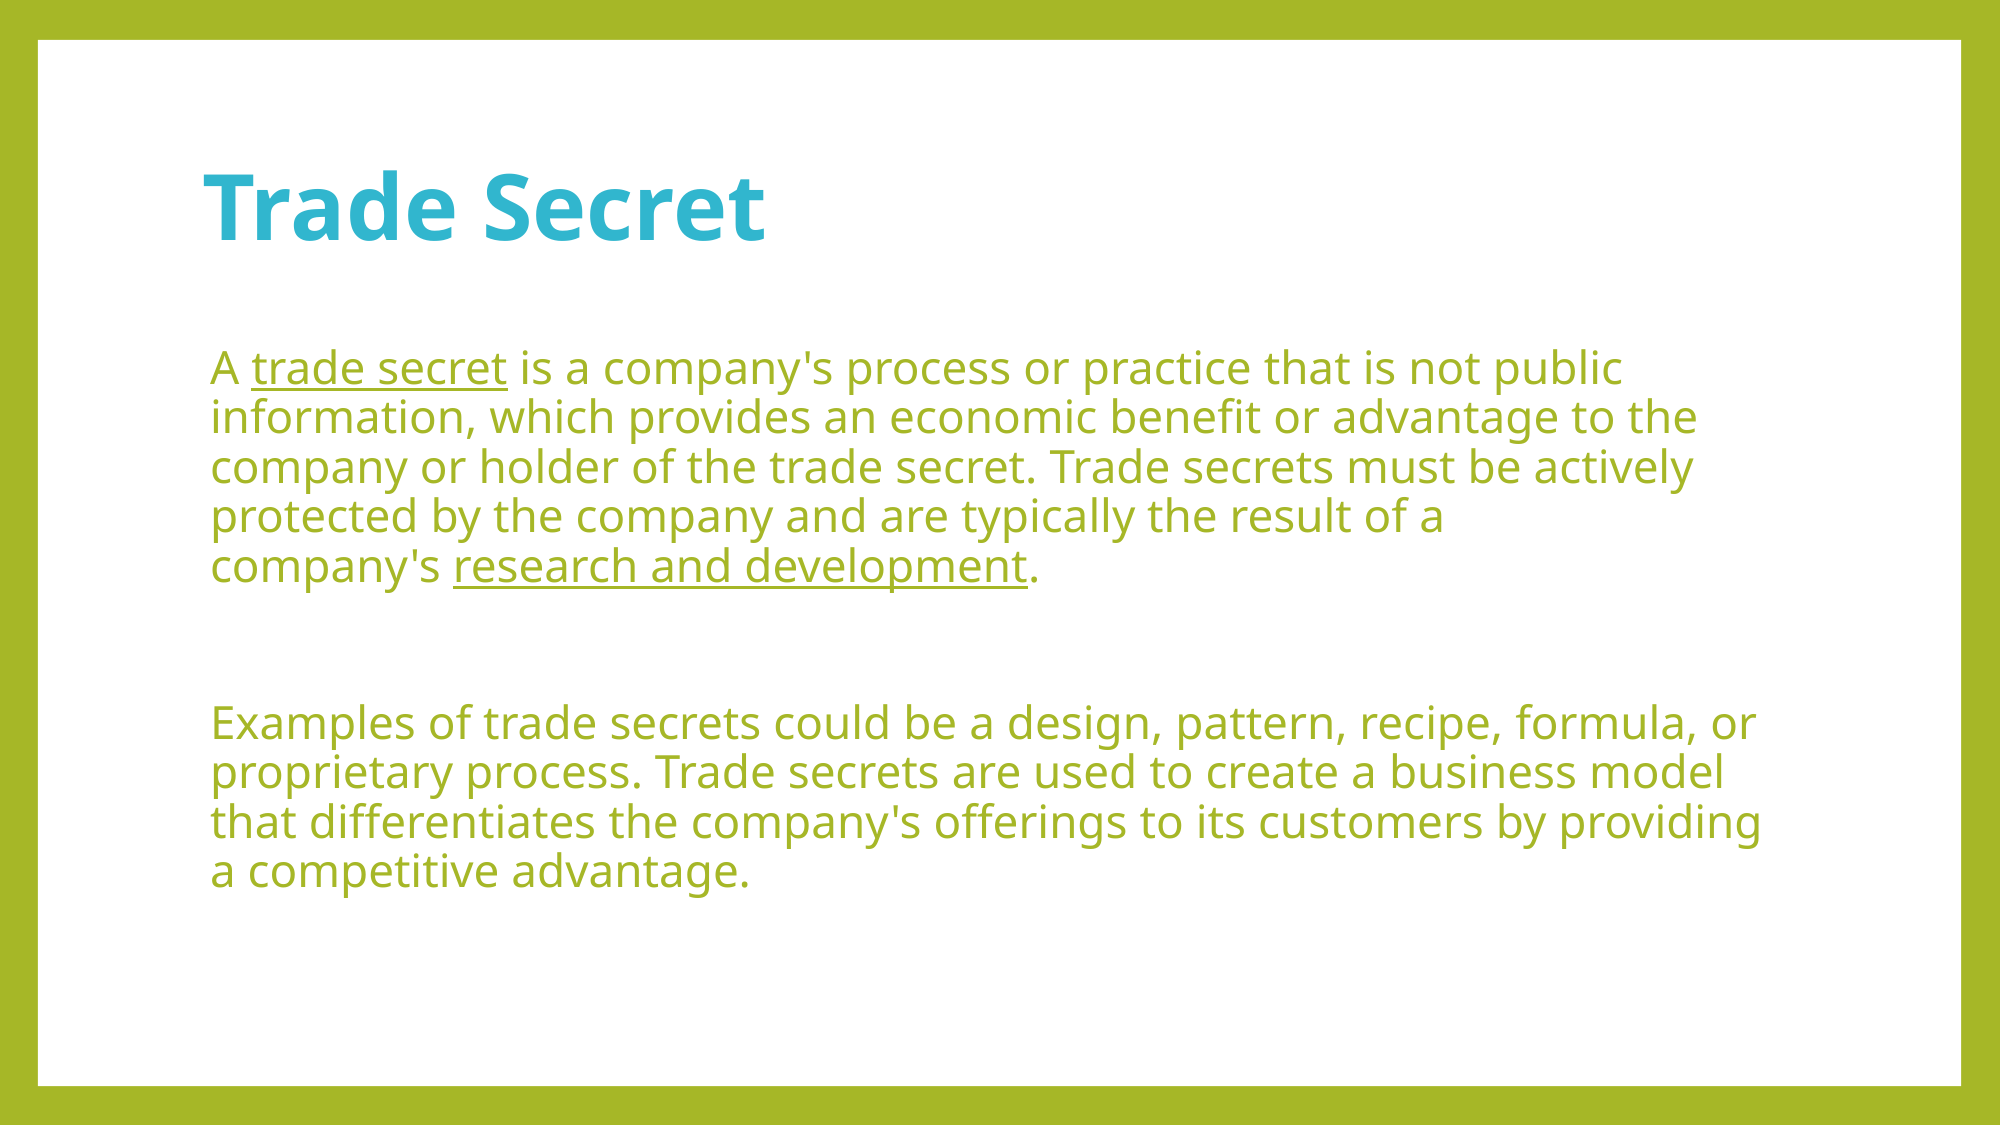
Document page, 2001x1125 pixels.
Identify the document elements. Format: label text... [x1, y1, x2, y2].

title Trade Secret [187, 99, 1808, 323]
list A trade secret is a company's process or practice that is not public information, which provides an economic benefit or advantage to the company or holder of the trade secret. Trade secrets must be actively protected by the company and are typically the result of a company's research and development. Examples of trade secrets could be a design, pattern, recipe, formula, or proprietary process. Trade secrets are used to create a business model that differentiates the company's offerings to its customers by providing a competitive advantage. [187, 337, 1808, 1000]
